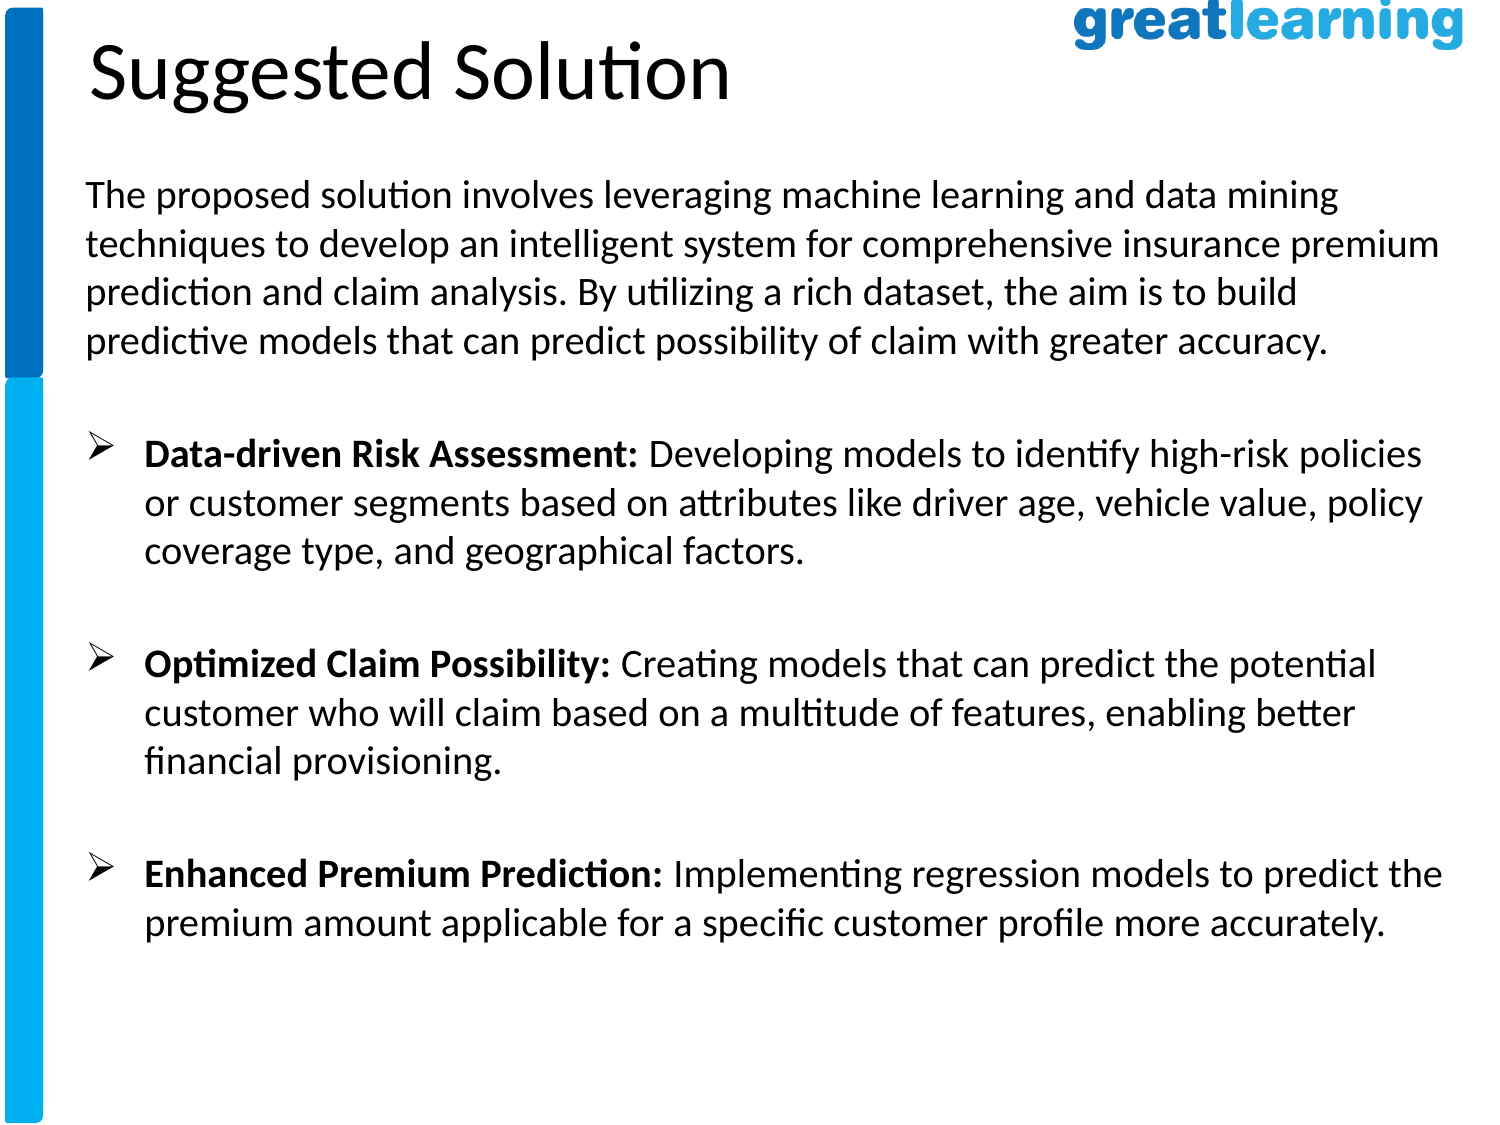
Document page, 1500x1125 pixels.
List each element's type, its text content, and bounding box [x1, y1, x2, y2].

text_box Suggested Solution [74, 8, 1475, 124]
text_box [5, 7, 44, 375]
picture [1074, 0, 1463, 8]
text_box The proposed solution involves leveraging machine learning and data mining techniques to develop an intelligent system for comprehensive insurance premium prediction and claim analysis. By utilizing a rich dataset, the aim is to build predictive models that can predict possibility of claim with greater accuracy. Data-driven Risk Assessment: Developing models to identify high-risk policies or customer segments based on attributes like driver age, vehicle value, policy coverage type, and geographical factors. Optimized Claim Possibility: Creating models that can predict the potential customer who will claim based on a multitude of features, enabling better financial provisioning. Enhanced Premium Prediction: Implementing regression models to predict the premium amount applicable for a specific customer profile more accurately. [70, 160, 1463, 988]
text_box [5, 377, 44, 1114]
